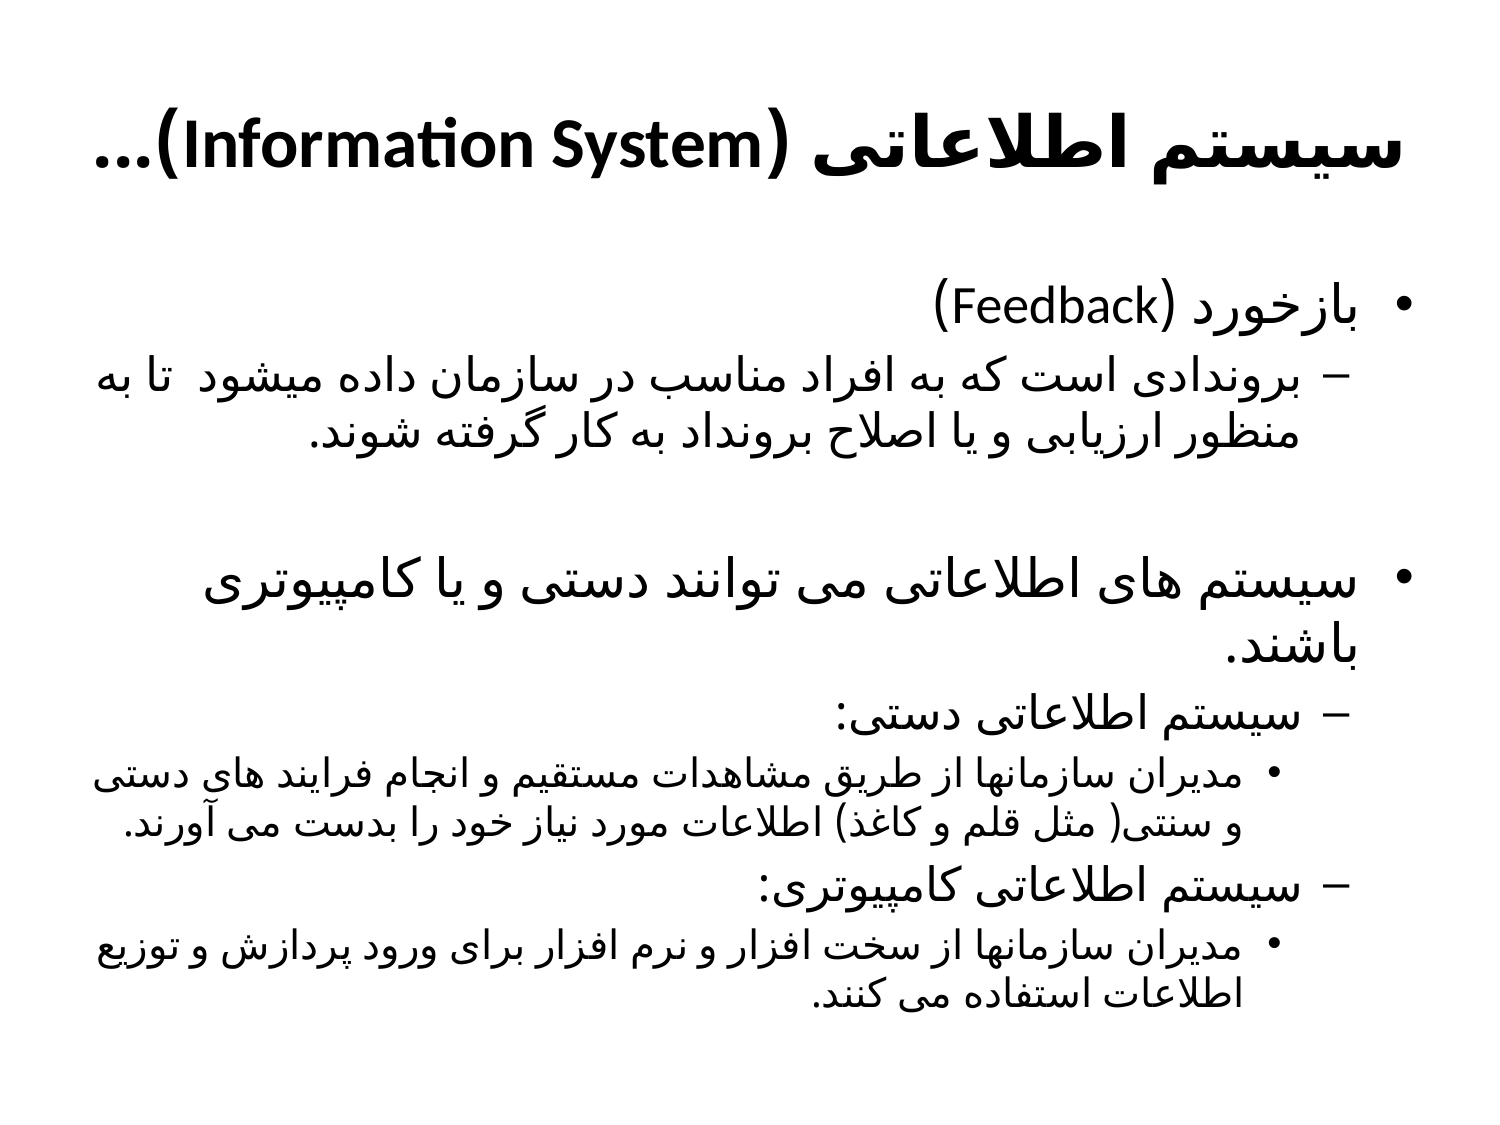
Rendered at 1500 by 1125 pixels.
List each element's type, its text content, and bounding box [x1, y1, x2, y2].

title سیستم اطلاعاتی (Information System)... [75, 45, 1425, 233]
list بازخورد (Feedback) بروندادی است که به افراد مناسب در سازمان داده میشود تا به منظور ارزیابی و یا اصلاح برونداد به کار گرفته شوند. سیستم های اطلاعاتی می توانند دستی و یا کامپیوتری باشند. سیستم اطلاعاتی دستی: مدیران سازمانها از طریق مشاهدات مستقیم و انجام فرایند های دستی و سنتی( مثل قلم و کاغذ) اطلاعات مورد نیاز خود را بدست می آورند. سیستم اطلاعاتی کامپیوتری: مدیران سازمانها از سخت افزار و نرم افزار برای ورود پردازش و توزیع اطلاعات استفاده می کنند. [75, 262, 1425, 1063]
